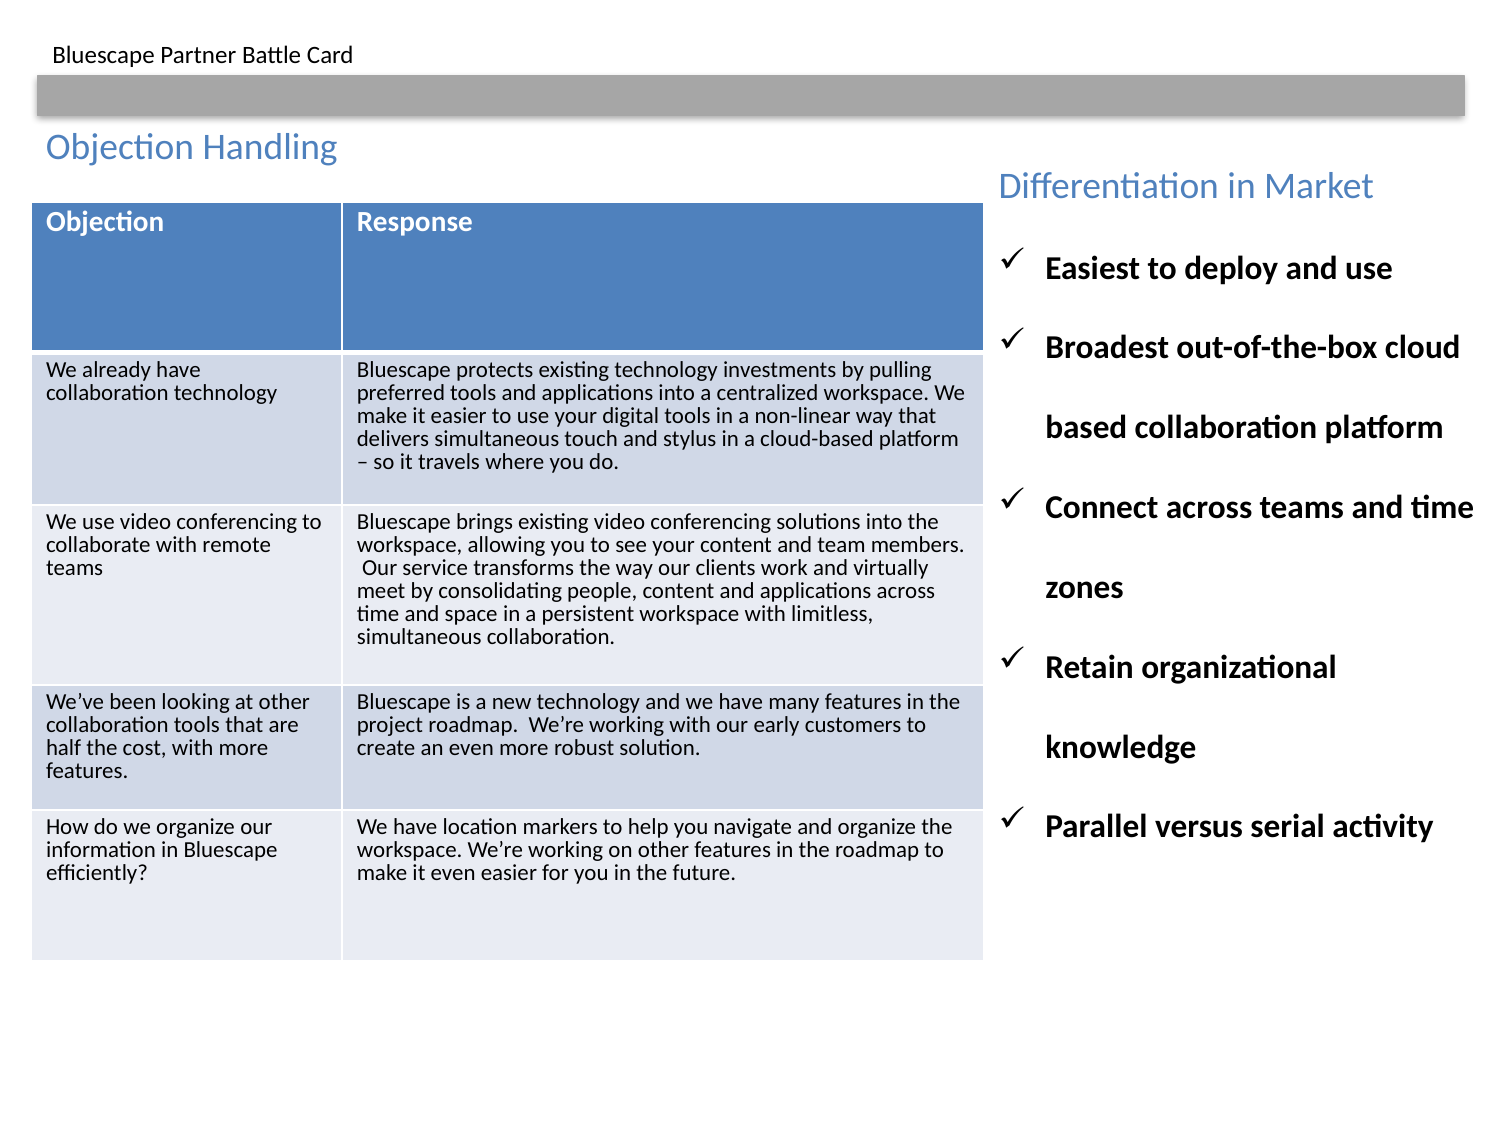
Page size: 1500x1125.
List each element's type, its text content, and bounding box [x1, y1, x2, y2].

table_cell Bluescape protects existing technology investments by pulling preferred tools and applications into a centralized workspace. We make it easier to use your digital tools in a non-linear way that delivers simultaneous touch and stylus in a cloud-based platform – so it travels where you do. [343, 355, 983, 504]
table_cell We already have collaboration technology [32, 355, 341, 504]
table_cell We use video conferencing to collaborate with remote teams [32, 506, 341, 684]
text_box Objection Handling [31, 114, 579, 174]
table_cell How do we organize our information in Bluescape efficiently? [32, 811, 341, 960]
table_cell We’ve been looking at other collaboration tools that are half the cost, with more features. [32, 686, 341, 809]
table_cell Bluescape brings existing video conferencing solutions into the workspace, allowing you to see your content and team members. Our service transforms the way our clients work and virtually meet by consolidating people, content and applications across time and space in a persistent workspace with limitless, simultaneous collaboration. [343, 506, 983, 684]
text_box Bluescape Partner Battle Card [37, 31, 559, 75]
text_box Differentiation in Market Easiest to deploy and use Broadest out-of-the-box cloud based collaboration platform Connect across teams and time zones Retain organizational knowledge Parallel versus serial activity [983, 153, 1490, 887]
table_cell Bluescape is a new technology and we have many features in the project roadmap. We’re working with our early customers to create an even more robust solution. [343, 686, 983, 809]
text_box [37, 75, 1465, 116]
table_header Objection [32, 203, 341, 350]
table_header Response [343, 203, 983, 350]
table_cell We have location markers to help you navigate and organize the workspace. We’re working on other features in the roadmap to make it even easier for you in the future. [343, 811, 983, 960]
